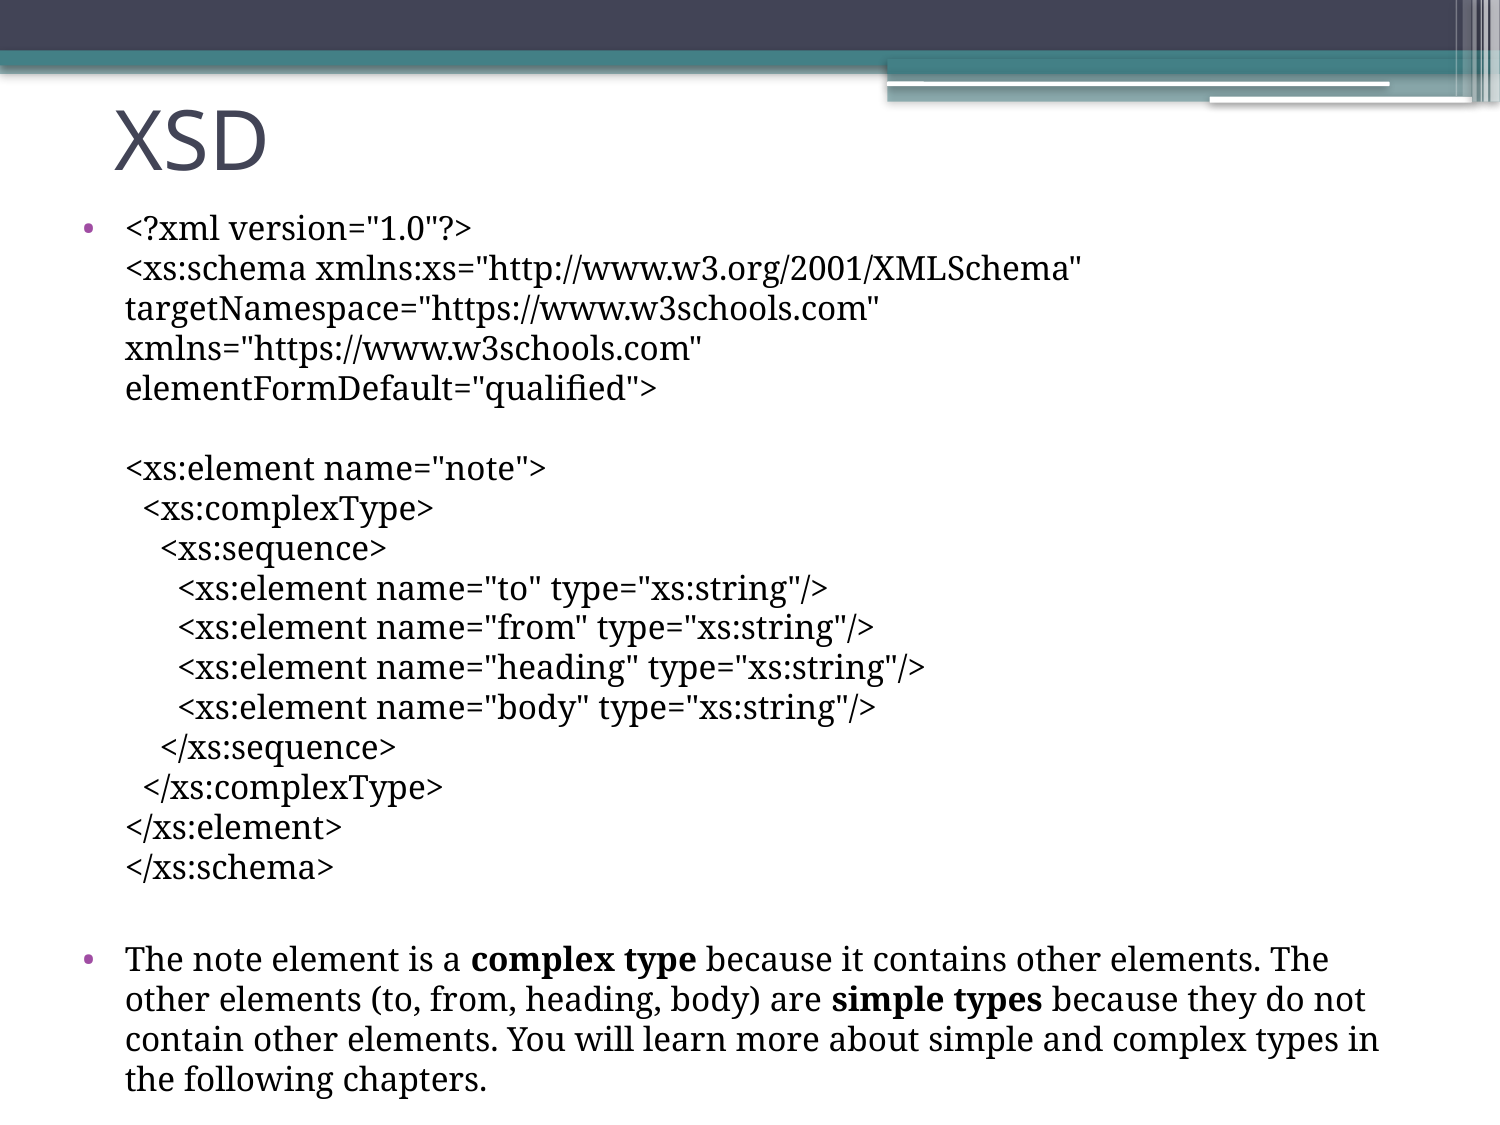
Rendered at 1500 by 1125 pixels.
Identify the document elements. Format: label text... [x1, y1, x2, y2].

list <?xml version="1.0"?> <xs:schema xmlns:xs="http://www.w3.org/2001/XMLSchema" targetNamespace="https://www.w3schools.com" xmlns="https://www.w3schools.com" elementFormDefault="qualified"> <xs:element name="note"> <xs:complexType> <xs:sequence> <xs:element name="to" type="xs:string"/> <xs:element name="from" type="xs:string"/> <xs:element name="heading" type="xs:string"/> <xs:element name="body" type="xs:string"/> </xs:sequence> </xs:complexType> </xs:element> </xs:schema> The note element is a complex type because it contains other elements. The other elements (to, from, heading, body) are simple types because they do not contain other elements. You will learn more about simple and complex types in the following chapters. [50, 200, 1400, 910]
title XSD [99, 50, 1450, 225]
